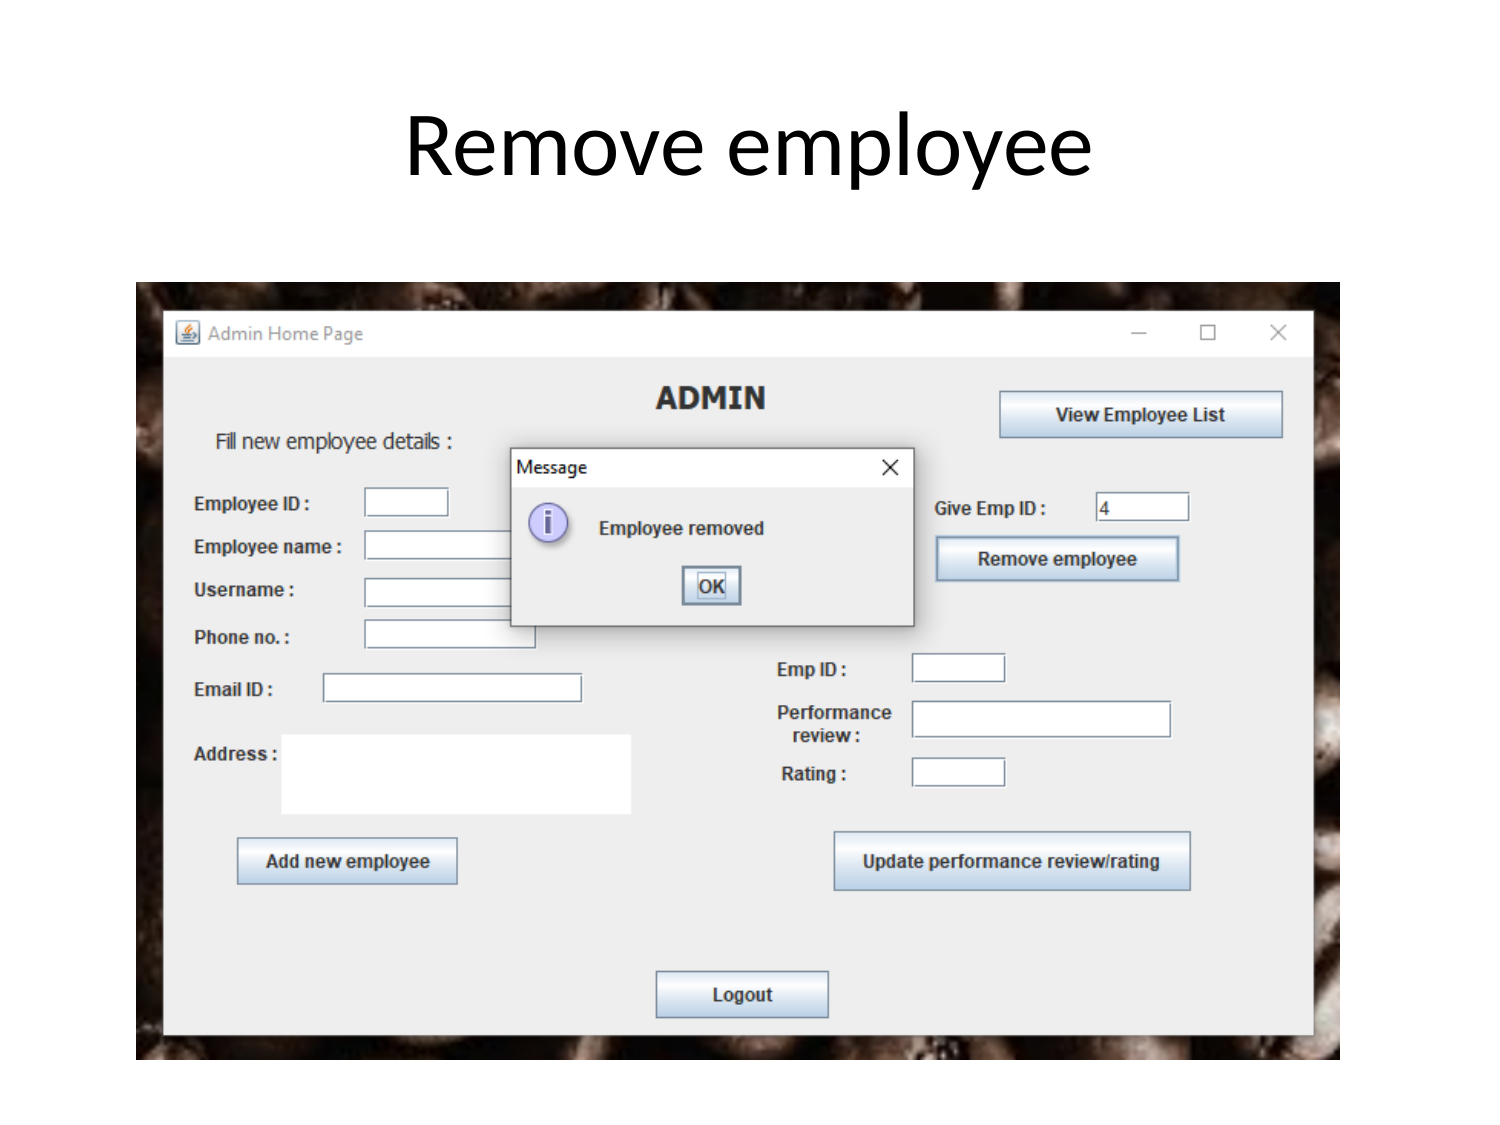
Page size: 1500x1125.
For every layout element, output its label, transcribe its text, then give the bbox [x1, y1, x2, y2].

picture [136, 282, 1340, 1060]
title Remove employee [75, 45, 1425, 233]
